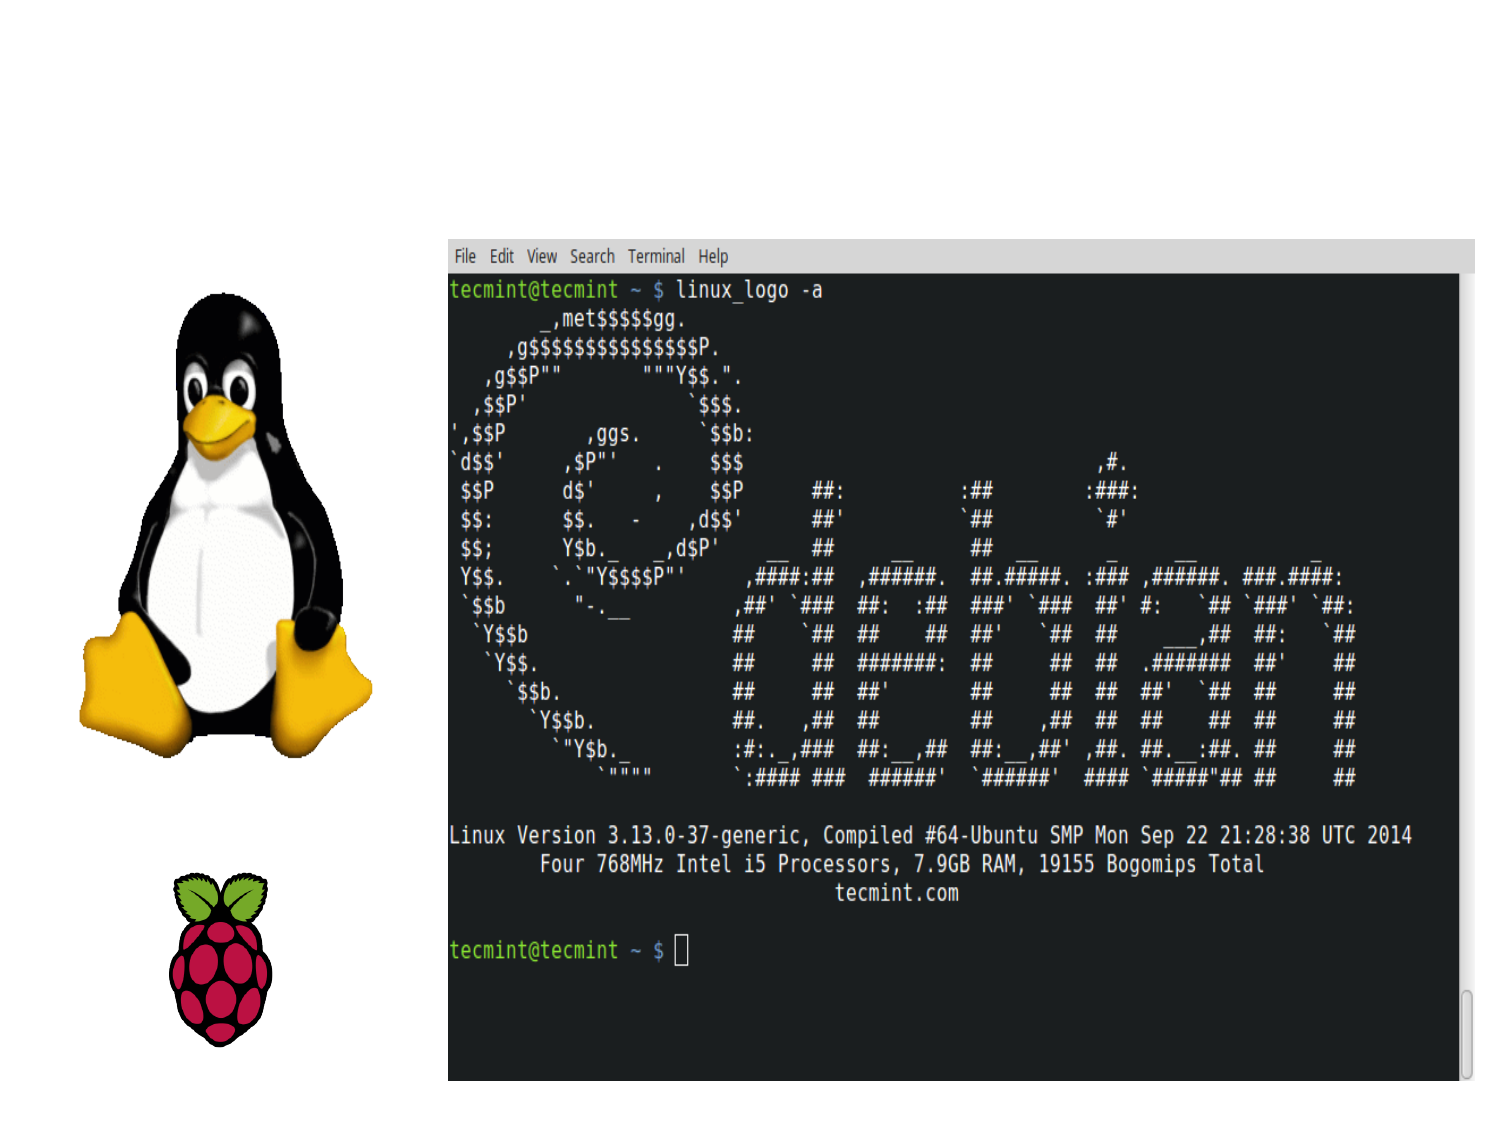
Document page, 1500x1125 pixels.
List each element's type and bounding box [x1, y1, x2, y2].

picture [25, 829, 427, 1082]
picture [448, 239, 1475, 1081]
picture [70, 280, 382, 771]
